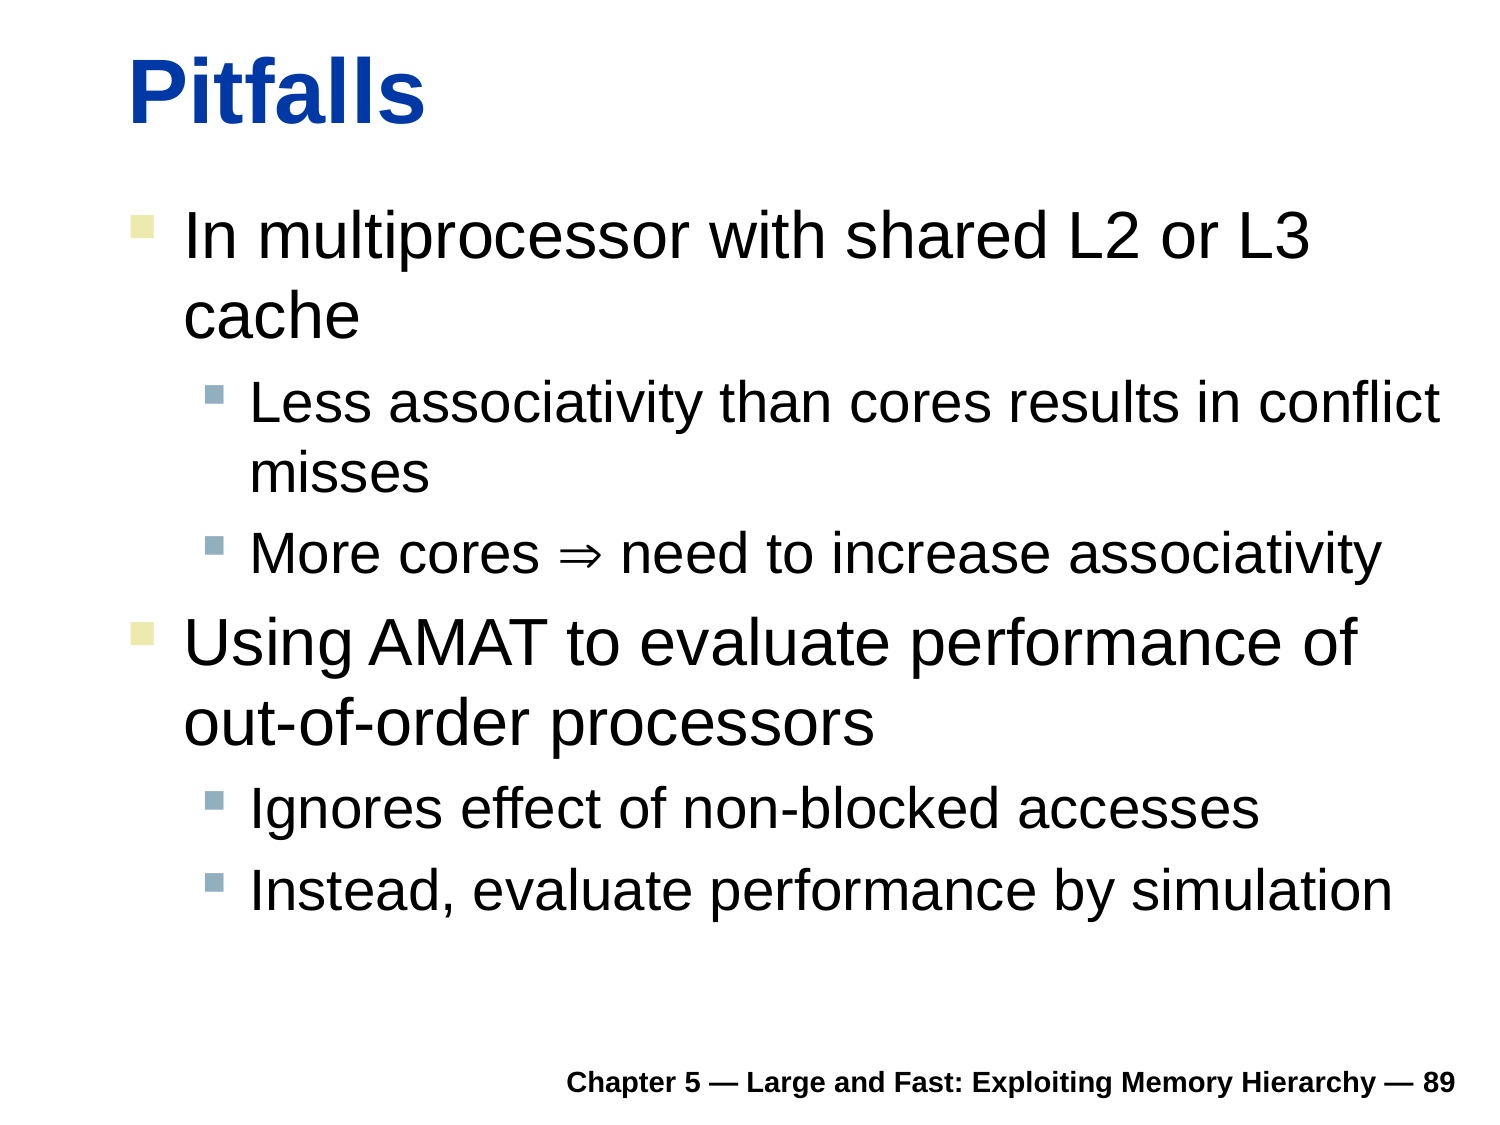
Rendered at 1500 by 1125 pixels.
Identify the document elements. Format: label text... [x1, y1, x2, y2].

title Pitfalls [112, 23, 1468, 149]
footer Chapter 5 — Large and Fast: Exploiting Memory Hierarchy — 89 [277, 1046, 1471, 1106]
list In multiprocessor with shared L2 or L3 cache Less associativity than cores results in conflict misses More cores  need to increase associativity Using AMAT to evaluate performance of out-of-order processors Ignores effect of non-blocked accesses Instead, evaluate performance by simulation [112, 184, 1469, 1024]
